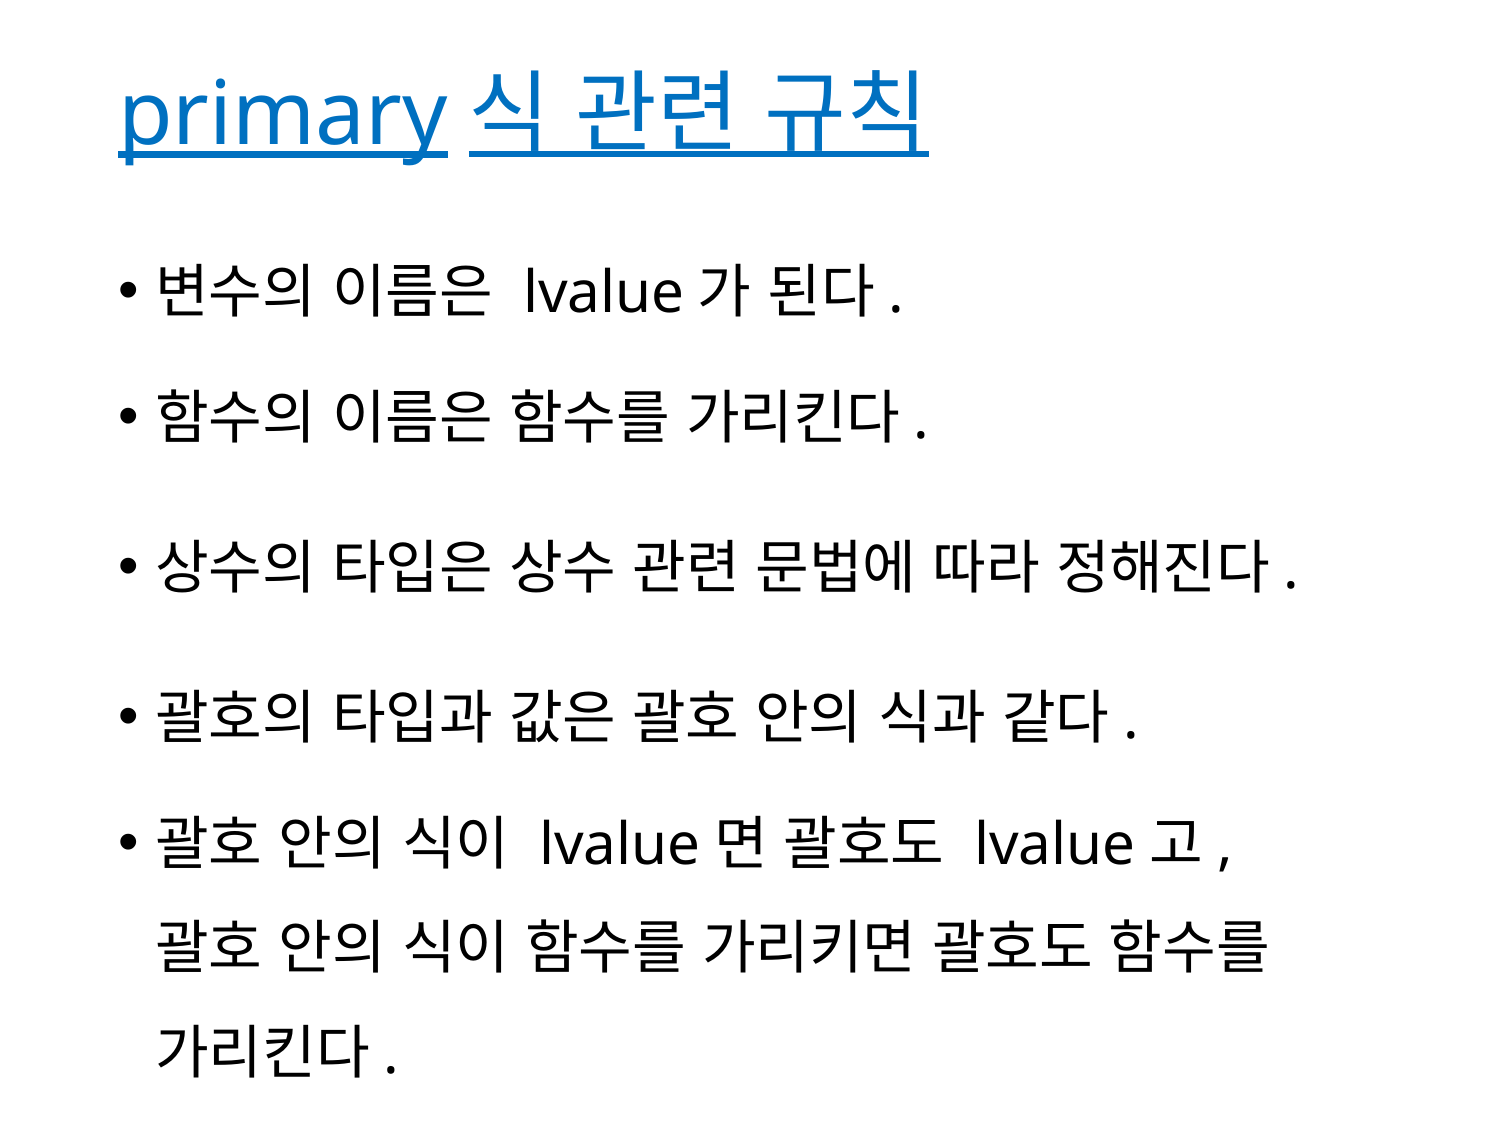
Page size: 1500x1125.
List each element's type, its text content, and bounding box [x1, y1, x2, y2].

title primary식 관련 규칙 [103, 59, 1458, 172]
list 변수의 이름은 lvalue가 된다. 함수의 이름은 함수를 가리킨다. 상수의 타입은 상수 관련 문법에 따라 정해진다. 괄호의 타입과 값은 괄호 안의 식과 같다. 괄호 안의 식이 lvalue면 괄호도 lvalue고, 괄호 안의 식이 함수를 가리키면 괄호도 함수를 가리킨다. [103, 212, 1458, 1095]
